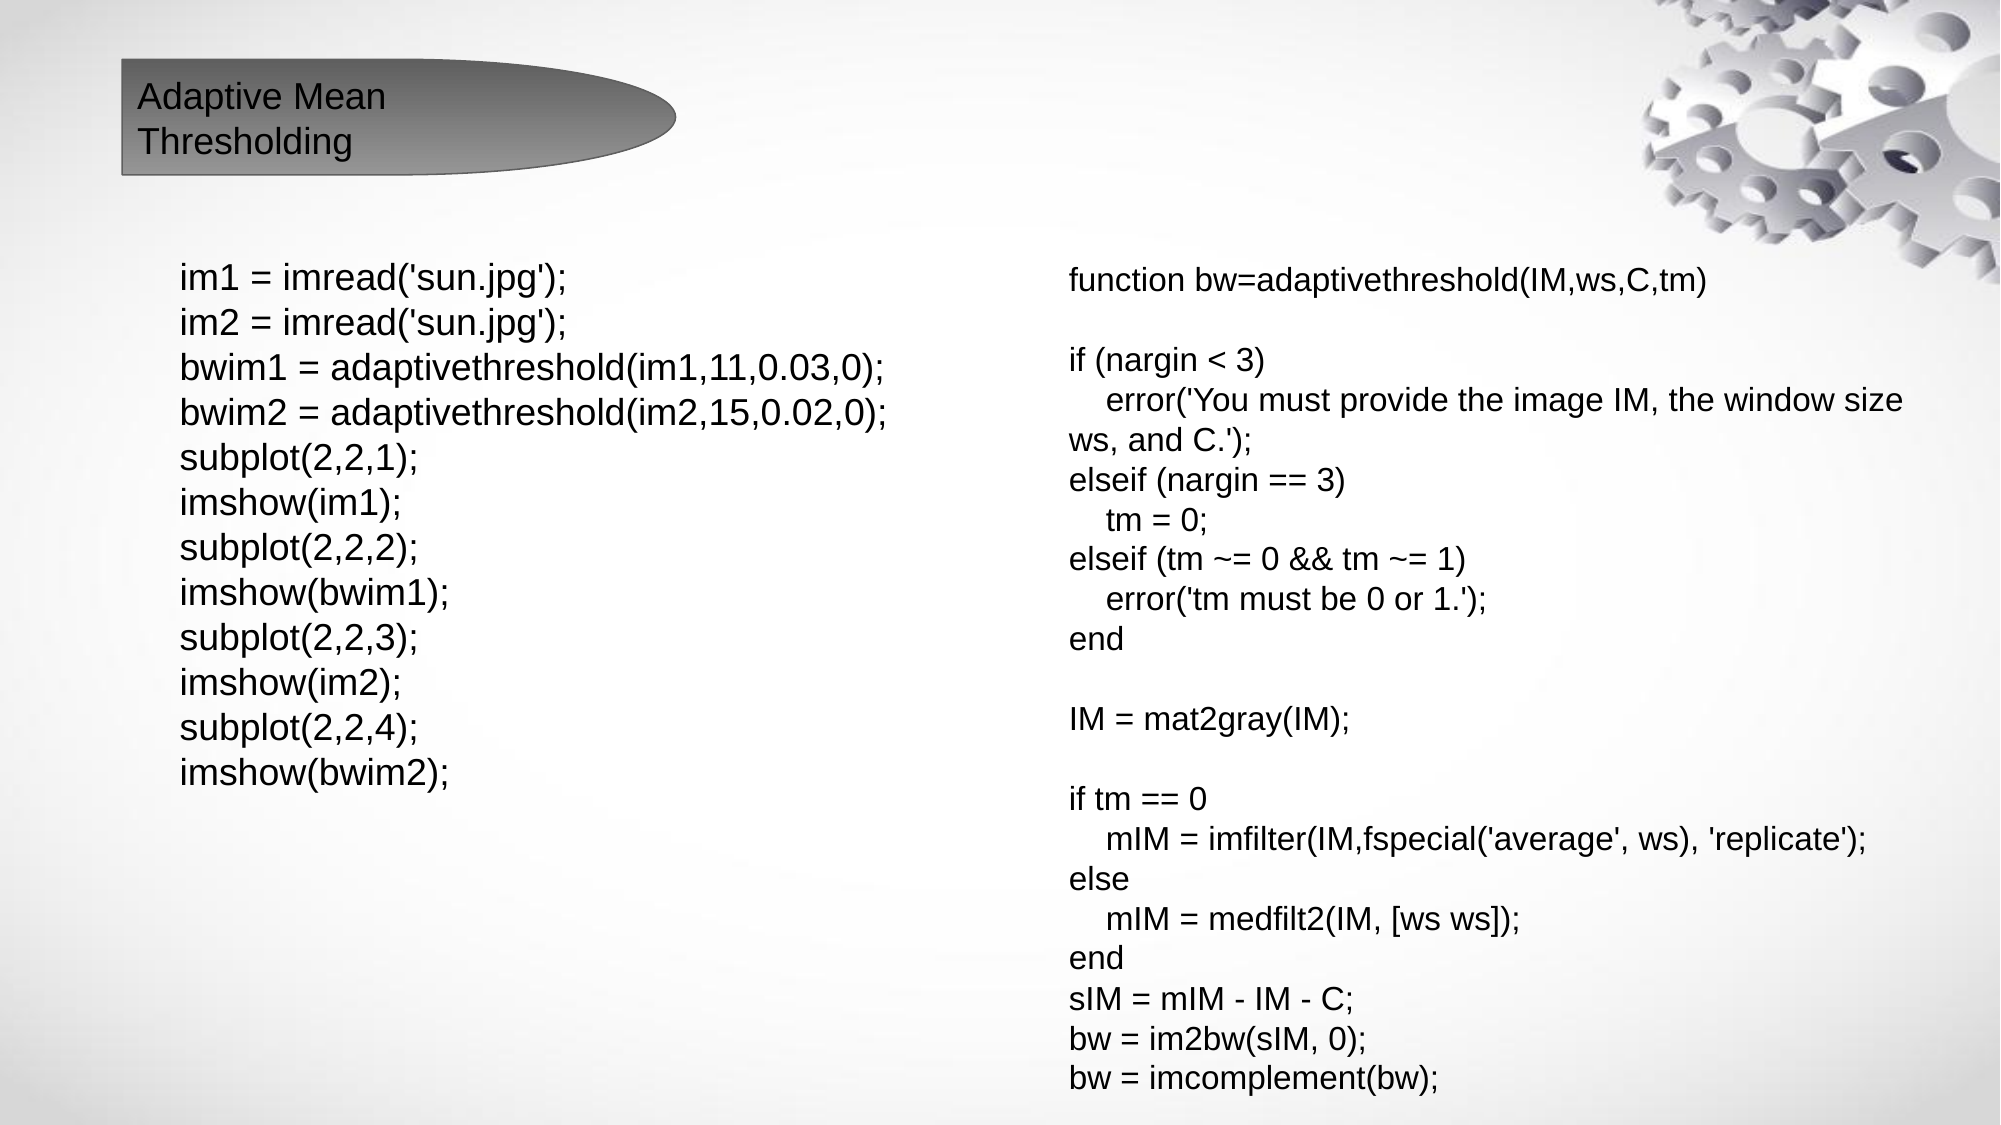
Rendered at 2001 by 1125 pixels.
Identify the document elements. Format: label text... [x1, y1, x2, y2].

text_box function bw=adaptivethreshold(IM,ws,C,tm) if (nargin < 3) error('You must provide the image IM, the window size ws, and C.'); elseif (nargin == 3) tm = 0; elseif (tm ~= 0 && tm ~= 1) error('tm must be 0 or 1.'); end IM = mat2gray(IM); if tm == 0 mIM = imfilter(IM,fspecial('average', ws), 'replicate'); else mIM = medfilt2(IM, [ws ws]); end sIM = mIM - IM - C; bw = im2bw(sIM, 0); bw = imcomplement(bw); [1053, 243, 1921, 1125]
text_box im1 = imread('sun.jpg'); im2 = imread('sun.jpg'); bwim1 = adaptivethreshold(im1,11,0.03,0); bwim2 = adaptivethreshold(im2,15,0.02,0); subplot(2,2,1); imshow(im1); subplot(2,2,2); imshow(bwim1); subplot(2,2,3); imshow(im2); subplot(2,2,4); imshow(bwim2); [164, 238, 998, 854]
picture [0, 0, 2000, 1125]
text_box Adaptive Mean Thresholding [122, 59, 676, 175]
